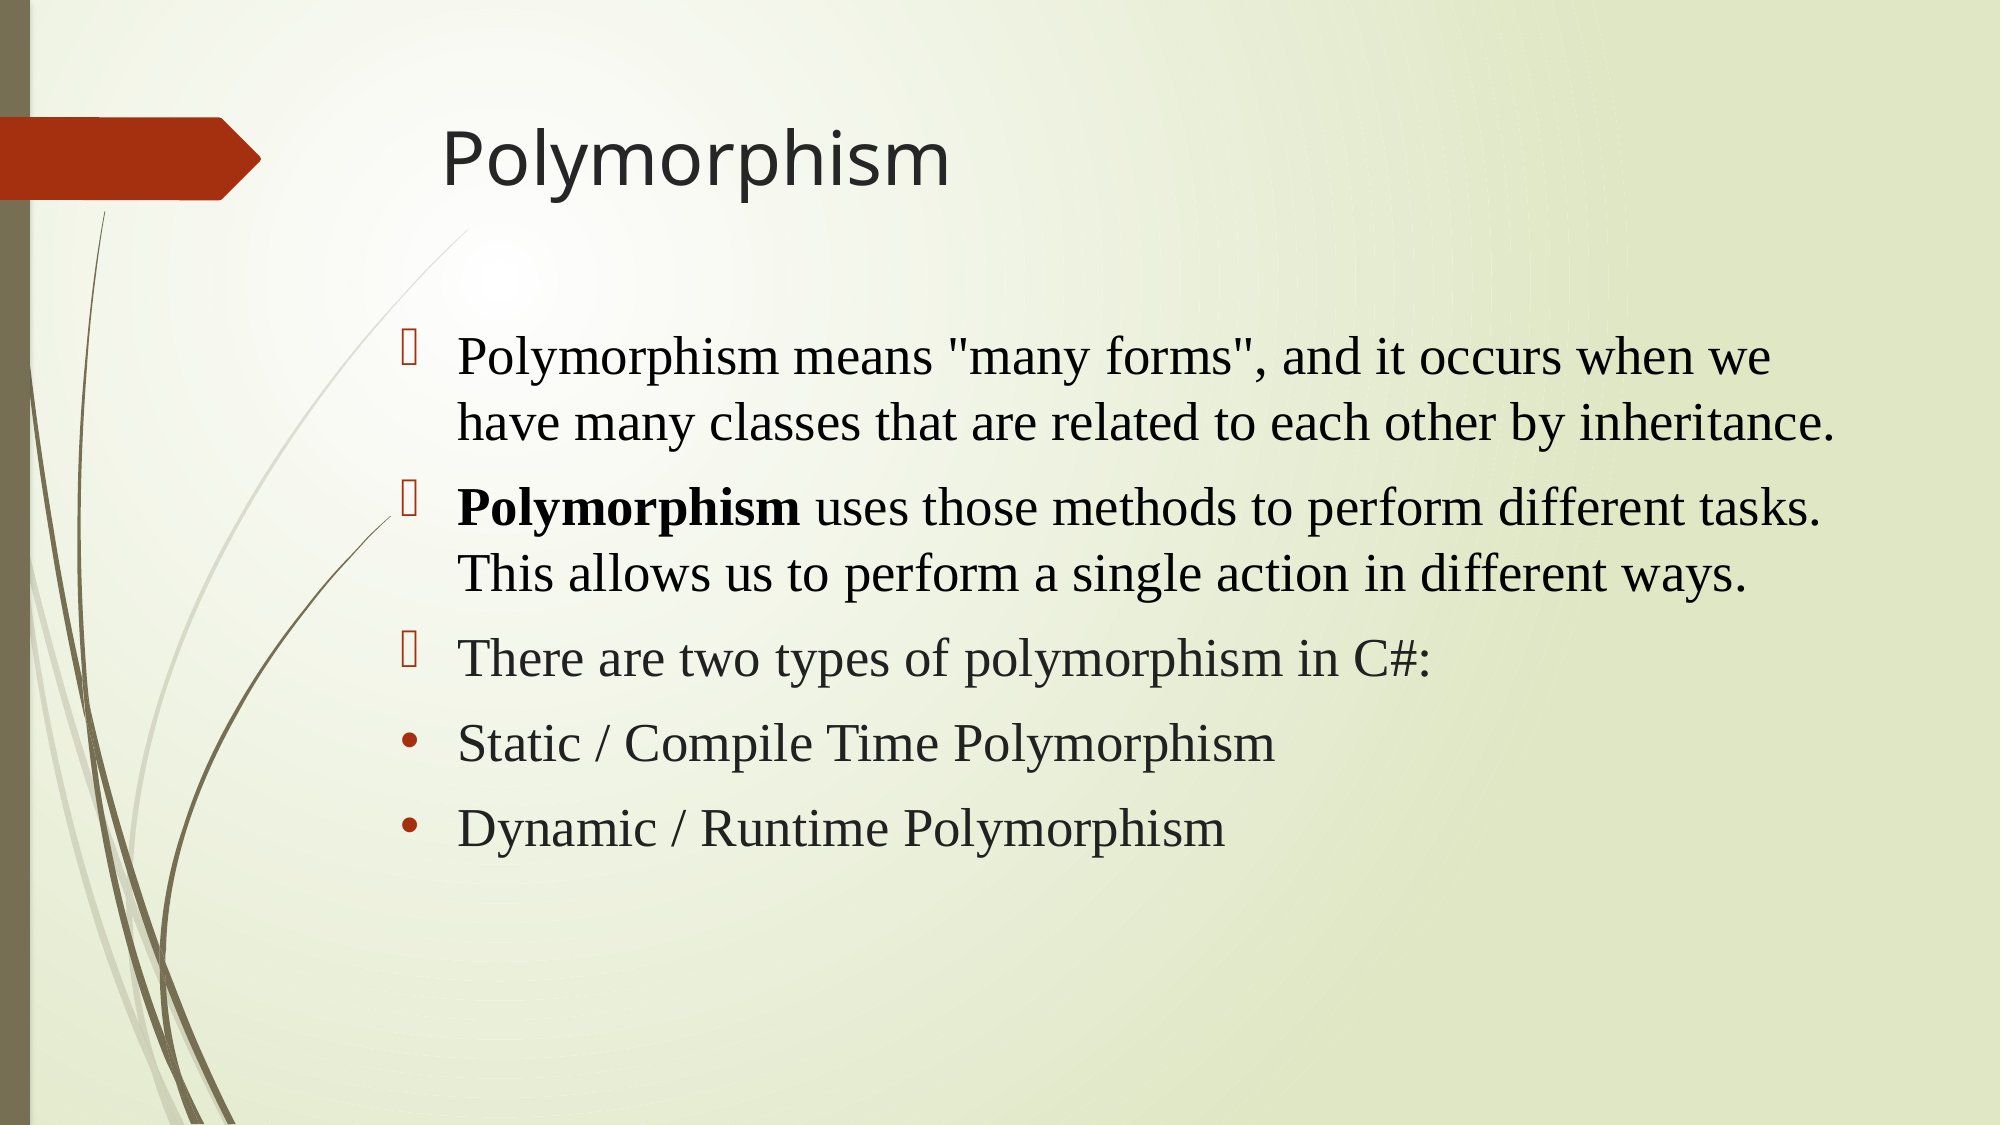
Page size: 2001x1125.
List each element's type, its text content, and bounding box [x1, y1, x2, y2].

list Polymorphism means "many forms", and it occurs when we have many classes that are related to each other by inheritance. Polymorphism uses those methods to perform different tasks. This allows us to perform a single action in different ways. There are two types of polymorphism in C#: Static / Compile Time Polymorphism Dynamic / Runtime Polymorphism [385, 312, 1888, 970]
title Polymorphism [425, 102, 1888, 312]
